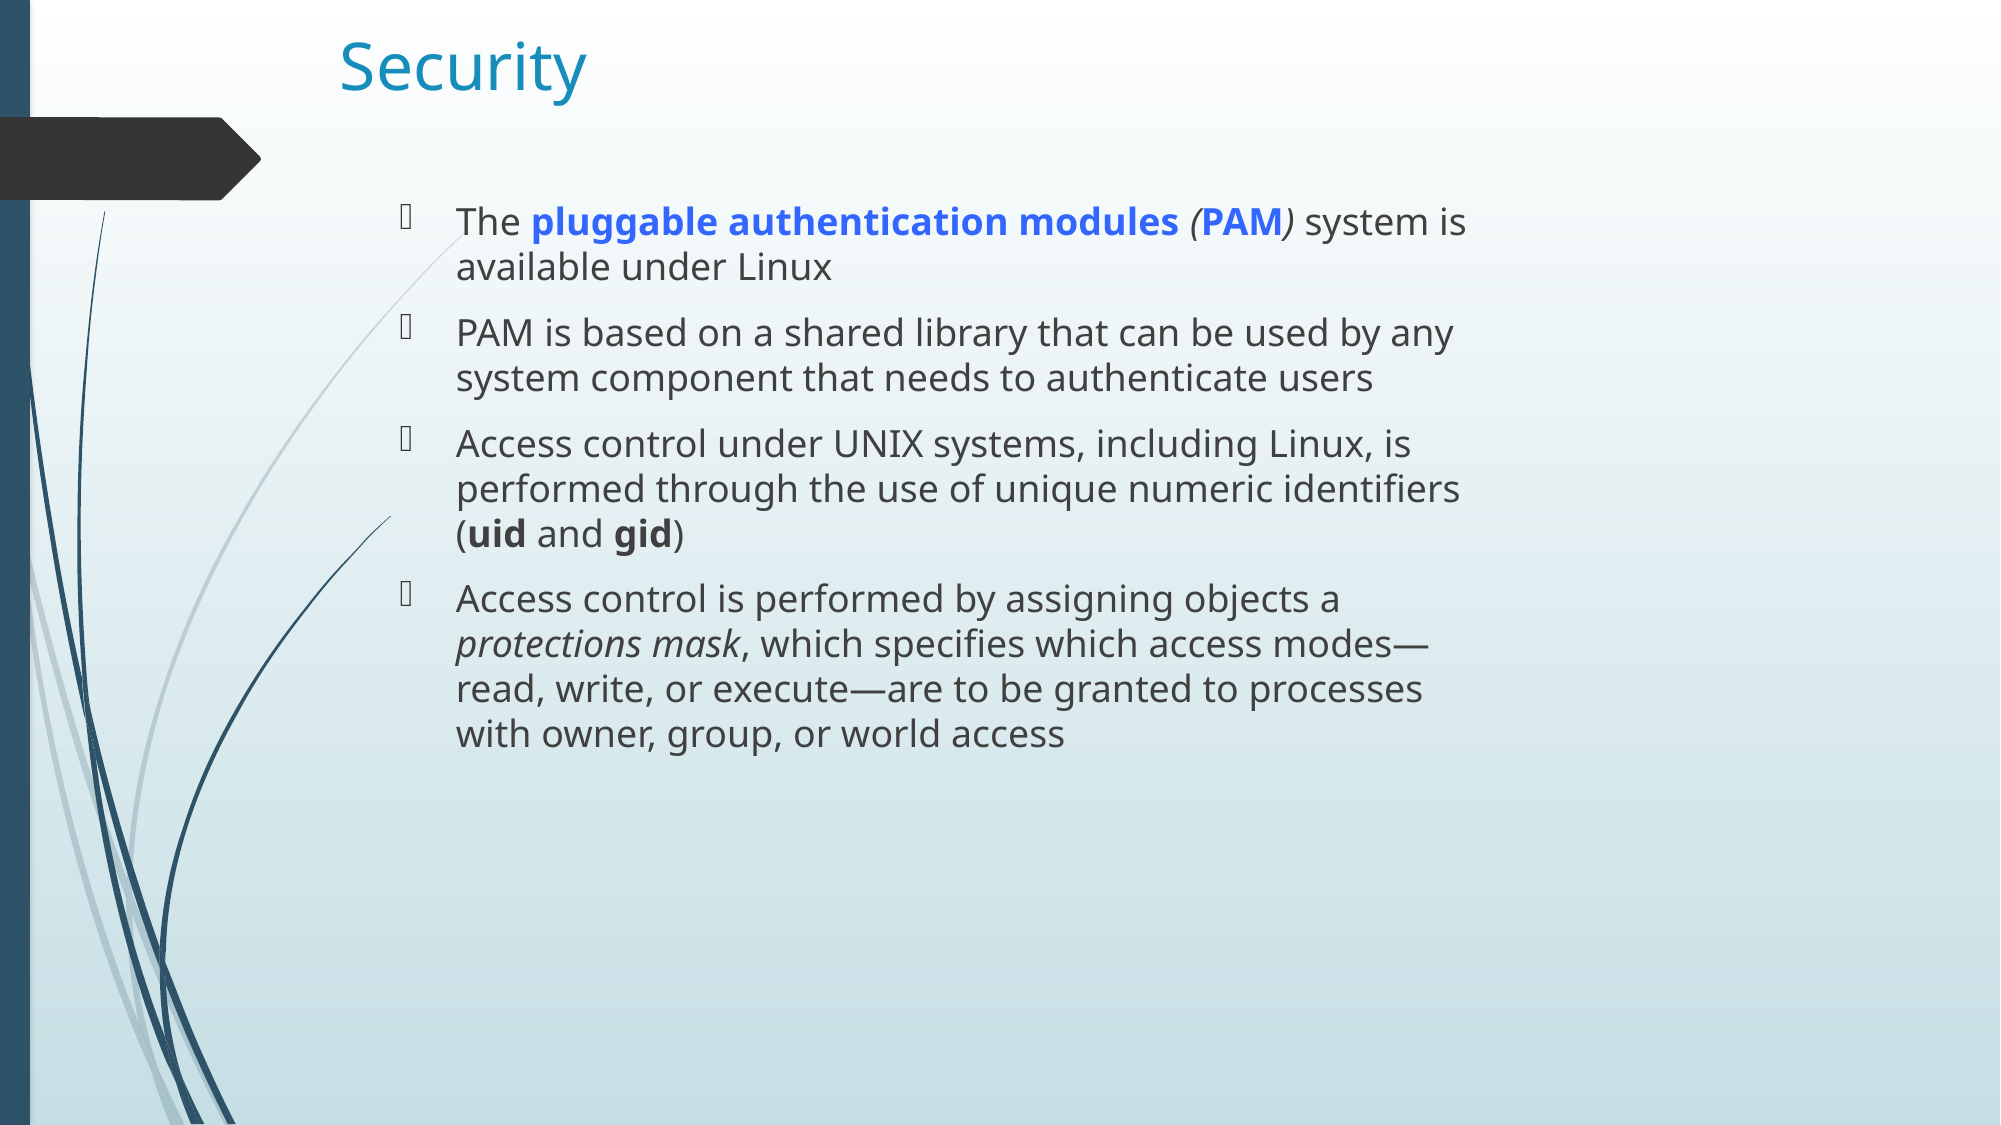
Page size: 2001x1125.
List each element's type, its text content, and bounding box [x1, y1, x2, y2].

title Security [324, 16, 1675, 112]
list The pluggable authentication modules (PAM) system is available under Linux PAM is based on a shared library that can be used by any system component that needs to authenticate users Access control under UNIX systems, including Linux, is performed through the use of unique numeric identifiers (uid and gid) Access control is performed by assigning objects a protections mask, which specifies which access modes—read, write, or execute—are to be granted to processes with owner, group, or world access [384, 190, 1519, 934]
